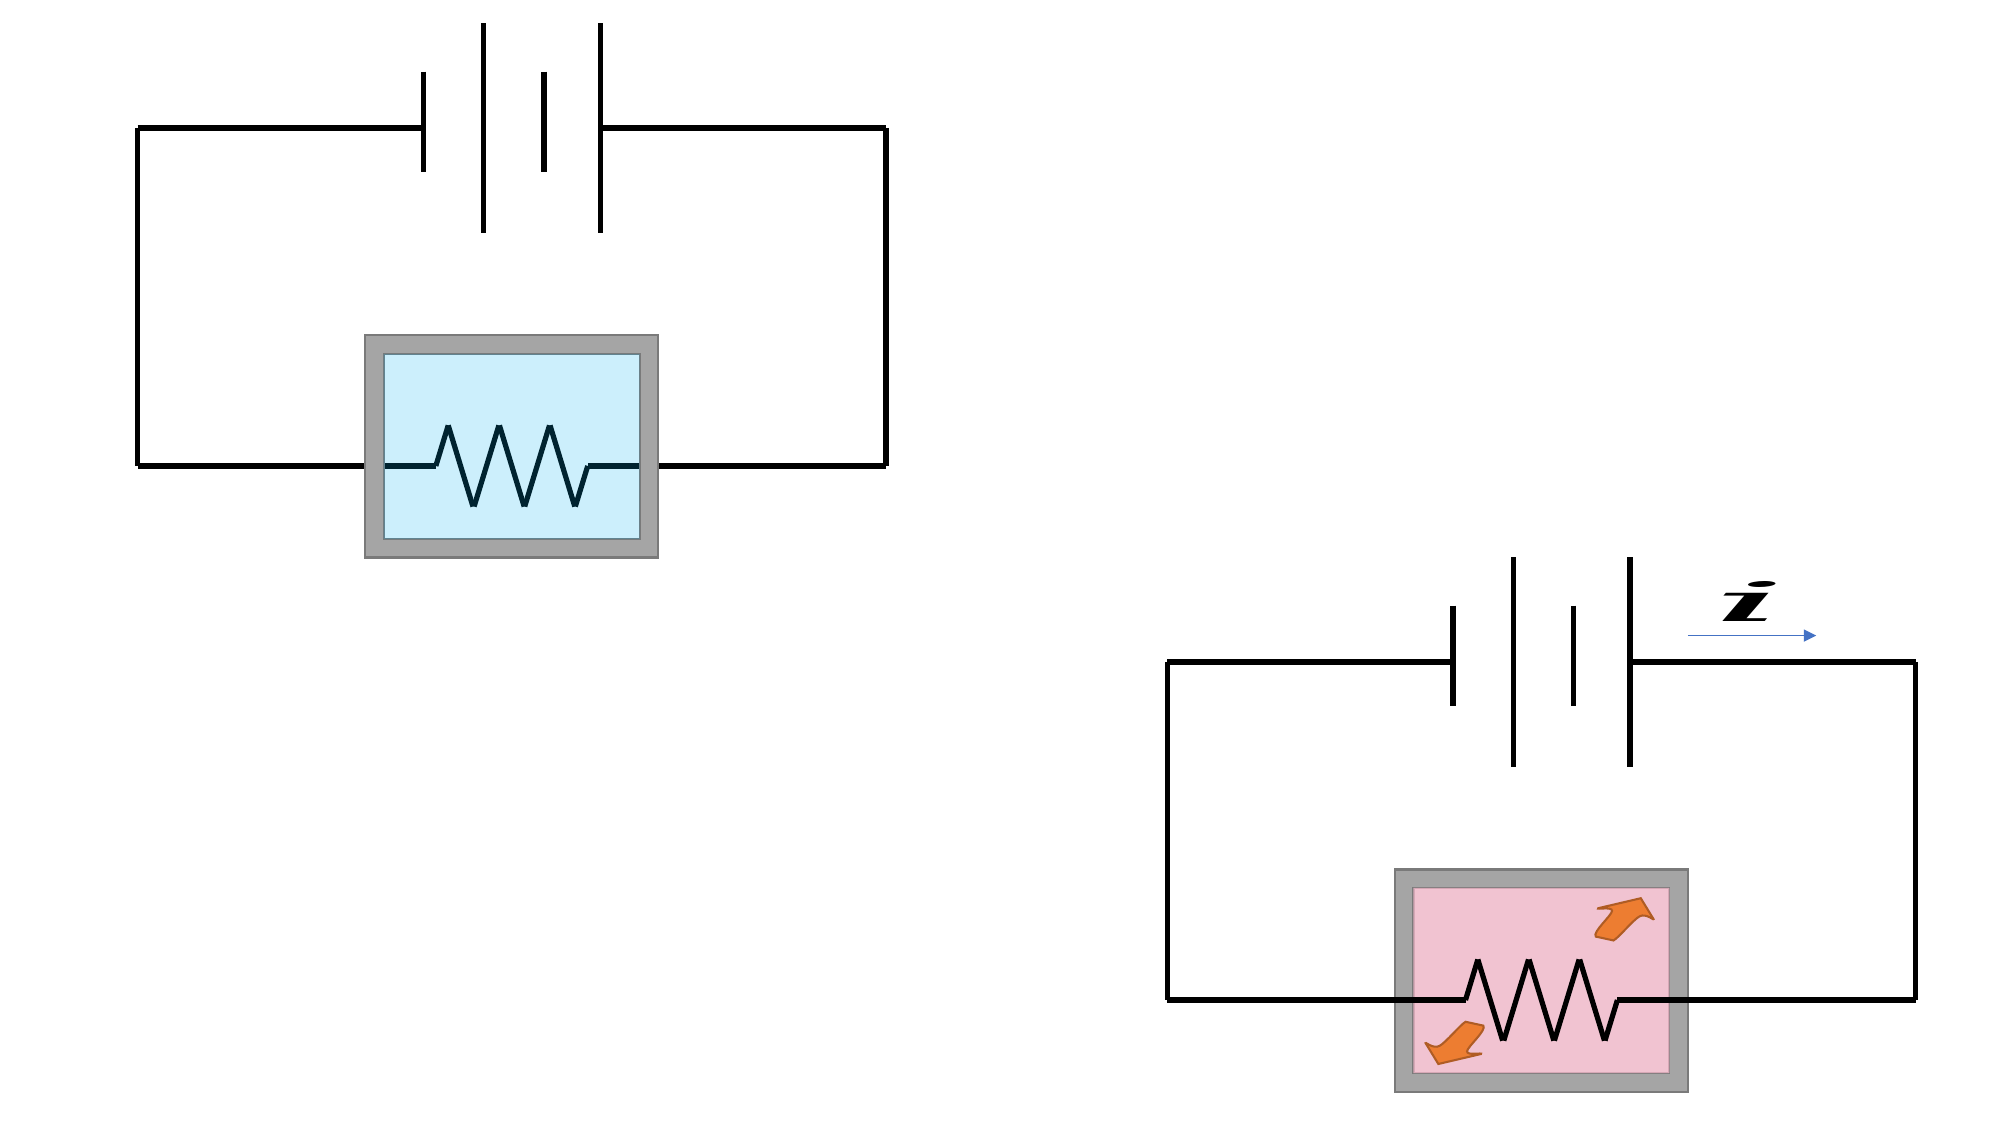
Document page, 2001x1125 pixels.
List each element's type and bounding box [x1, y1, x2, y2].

text_box [137, 23, 886, 558]
text_box [1167, 557, 1916, 1092]
